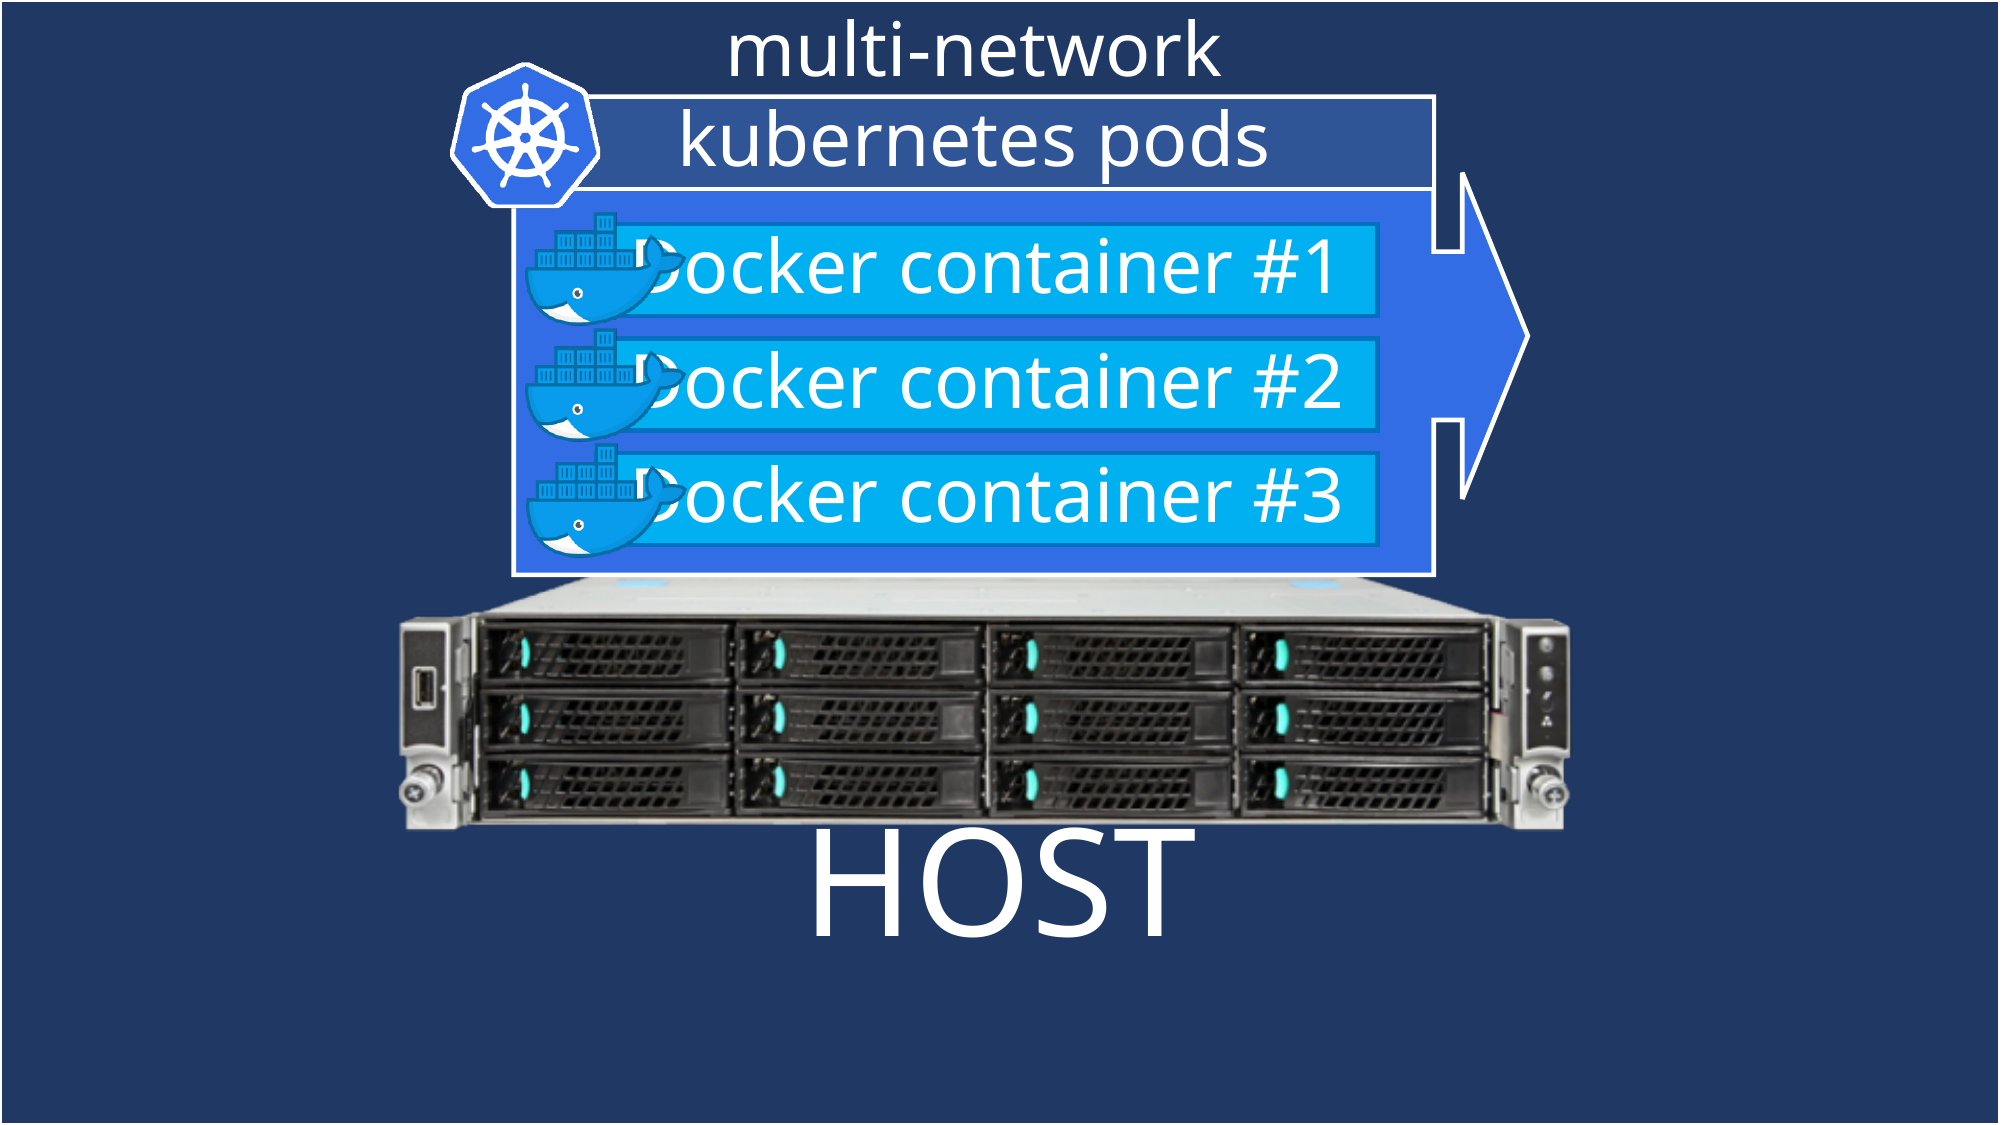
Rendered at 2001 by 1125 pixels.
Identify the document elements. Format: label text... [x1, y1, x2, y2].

picture [397, 550, 1573, 832]
text_box [0, 0, 2000, 1125]
text_box HOST [788, 832, 1212, 974]
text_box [447, 57, 1528, 575]
